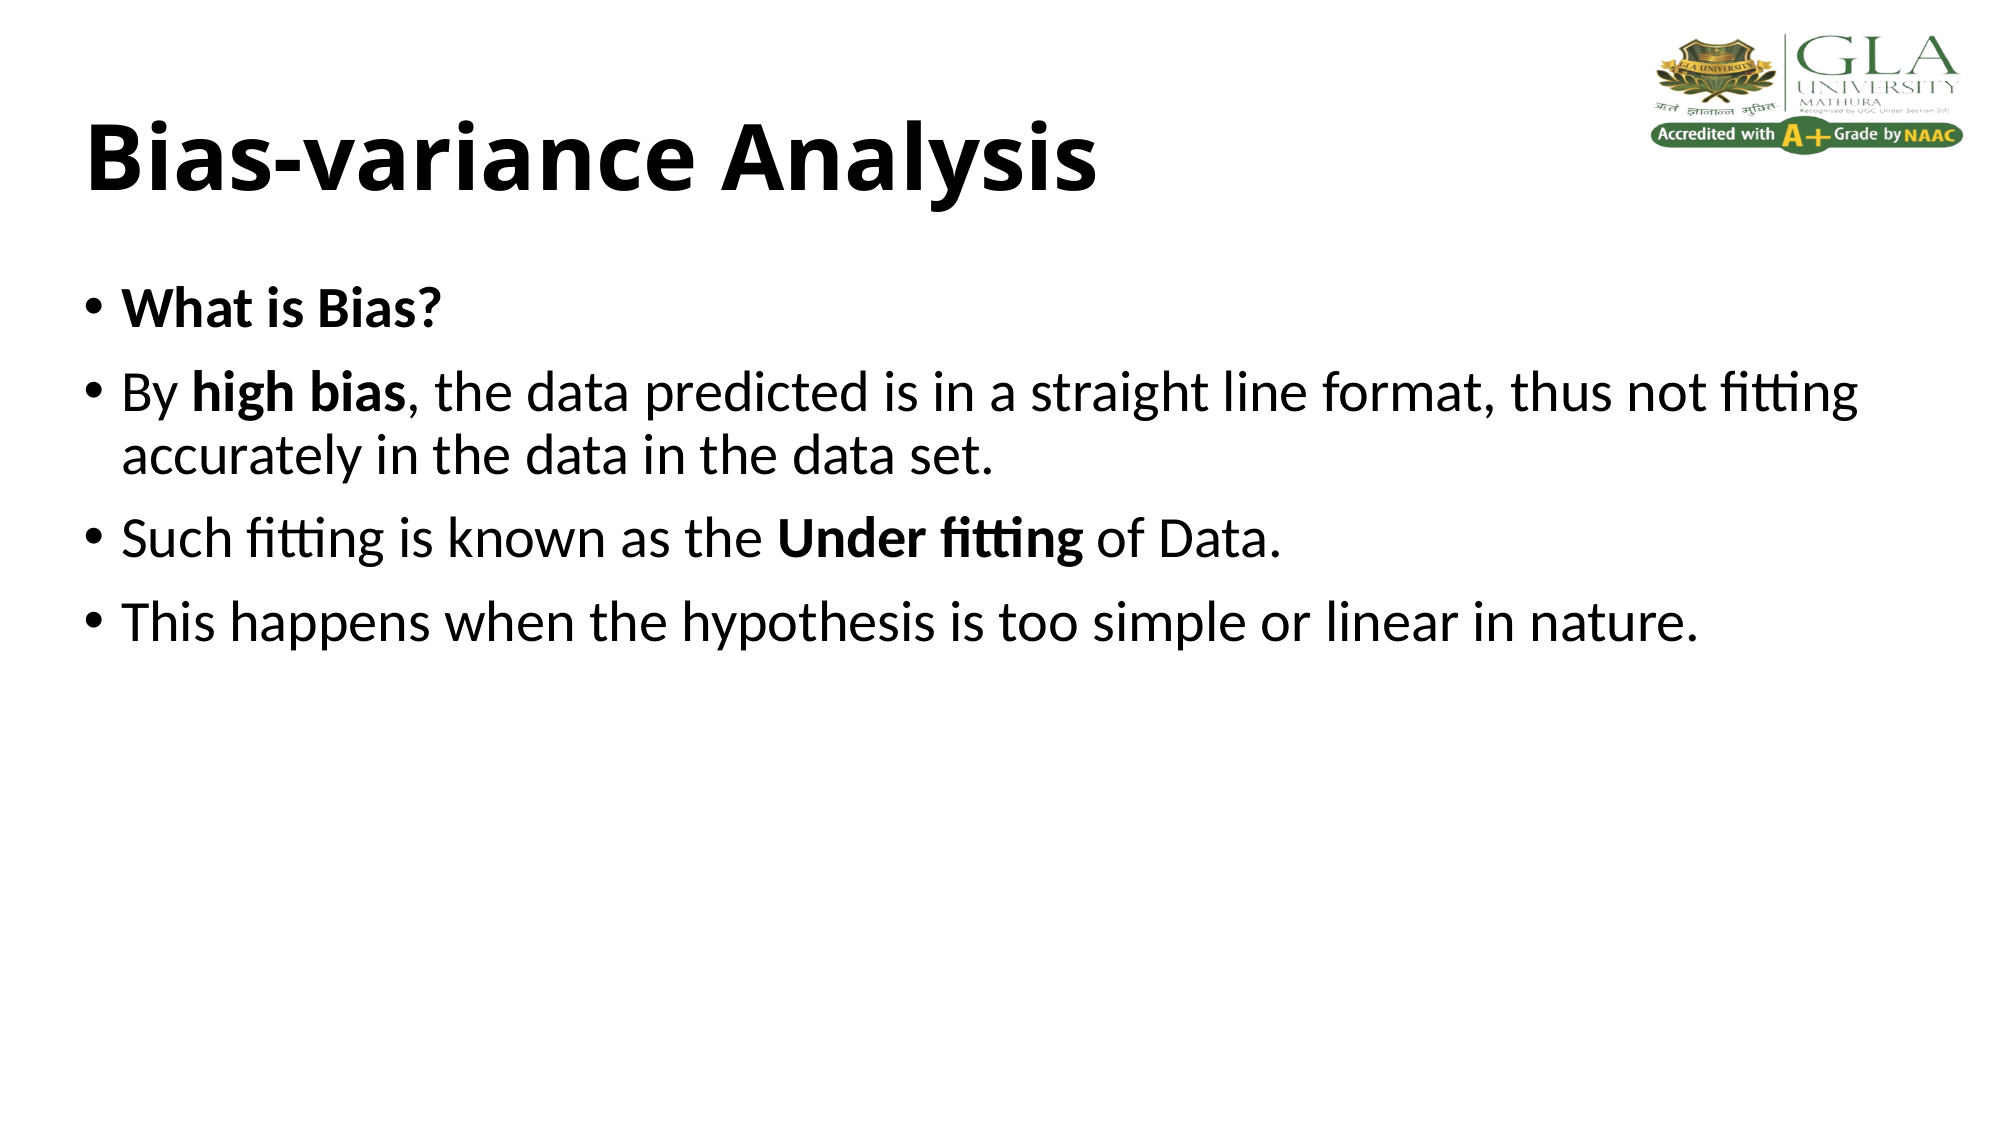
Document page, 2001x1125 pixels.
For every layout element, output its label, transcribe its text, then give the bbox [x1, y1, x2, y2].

picture [1635, 0, 1983, 162]
title Bias-variance Analysis [68, 52, 1599, 269]
list What is Bias? By high bias, the data predicted is in a straight line format, thus not fitting accurately in the data in the data set. Such fitting is known as the Under fitting of Data. This happens when the hypothesis is too simple or linear in nature. [68, 269, 1916, 984]
